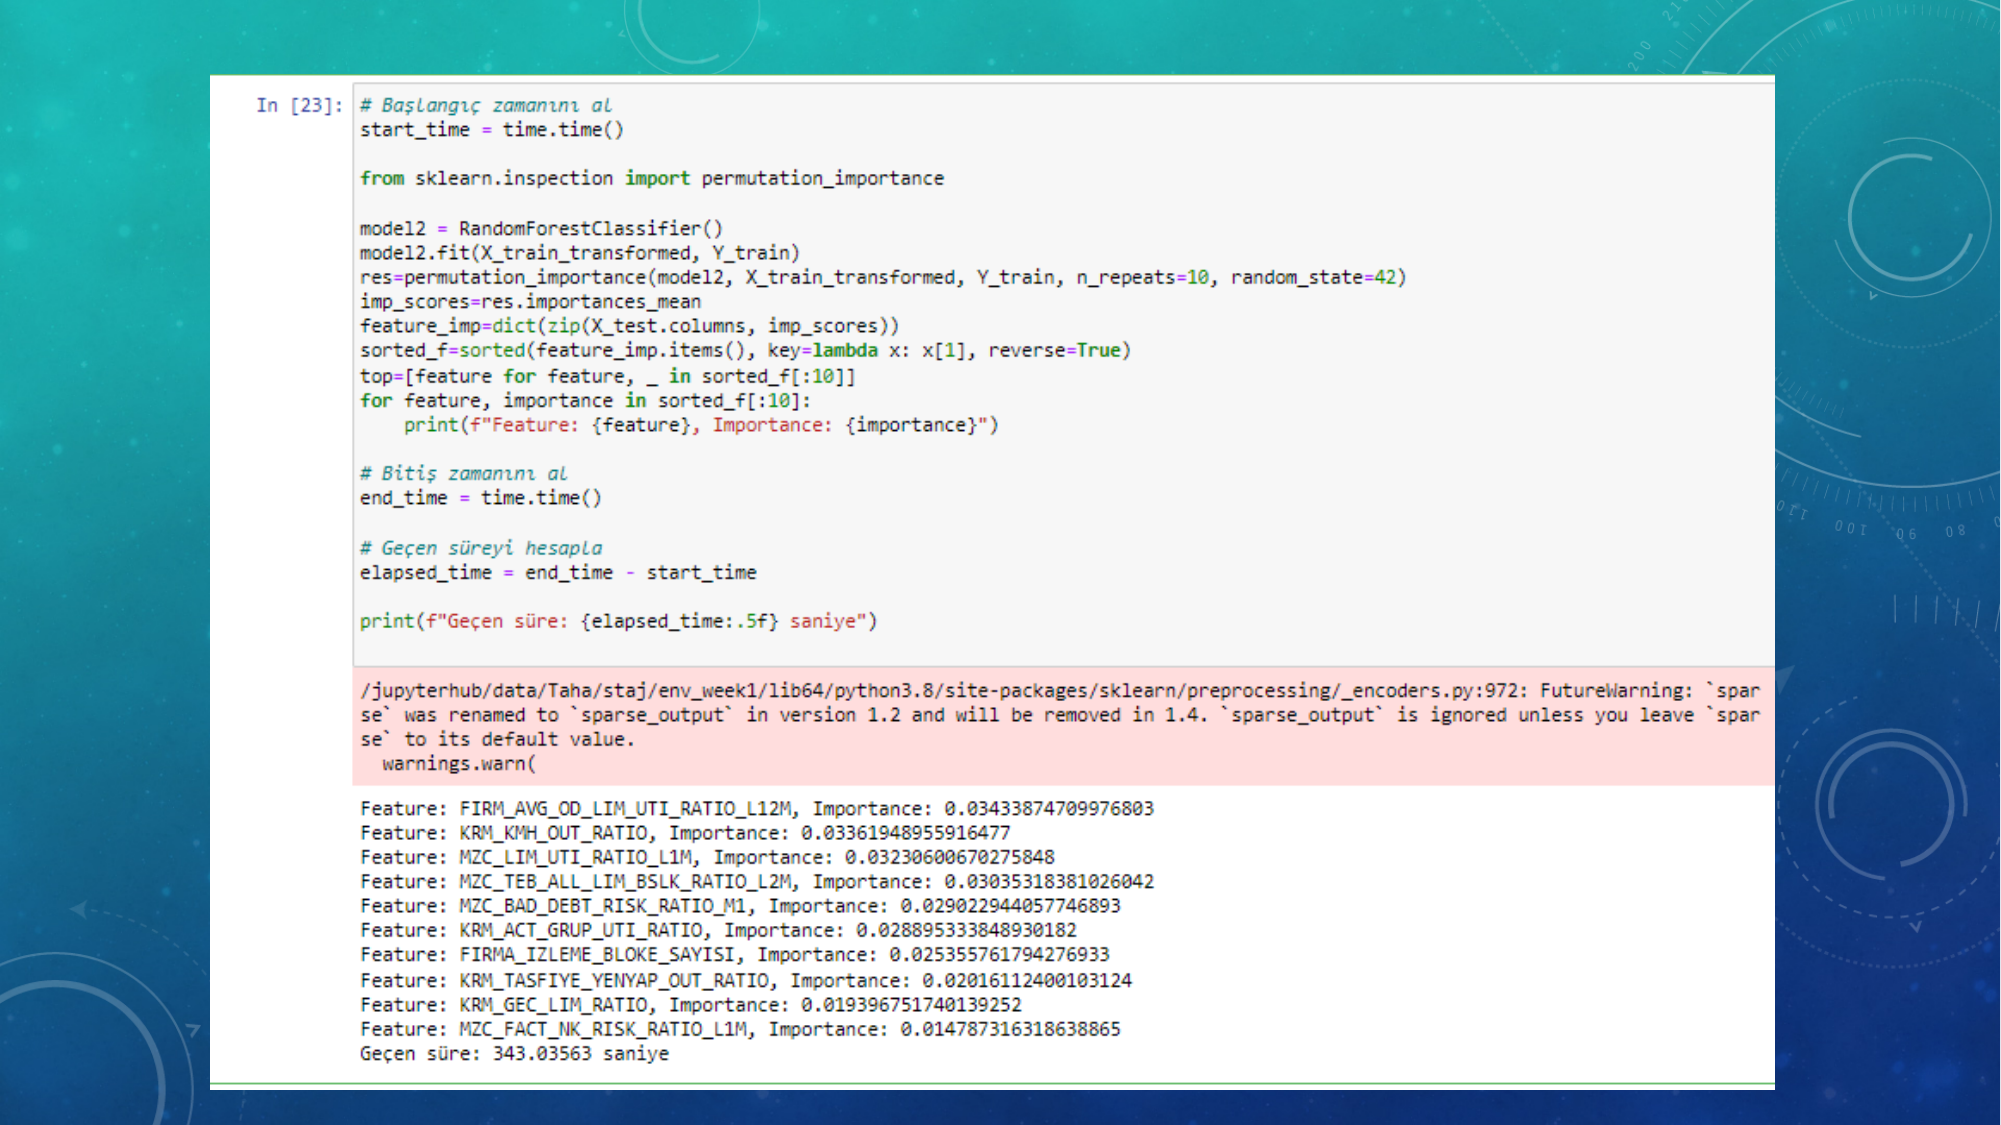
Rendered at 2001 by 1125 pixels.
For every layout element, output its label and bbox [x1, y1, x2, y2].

picture [0, 0, 2001, 1125]
list [210, 74, 1775, 1090]
